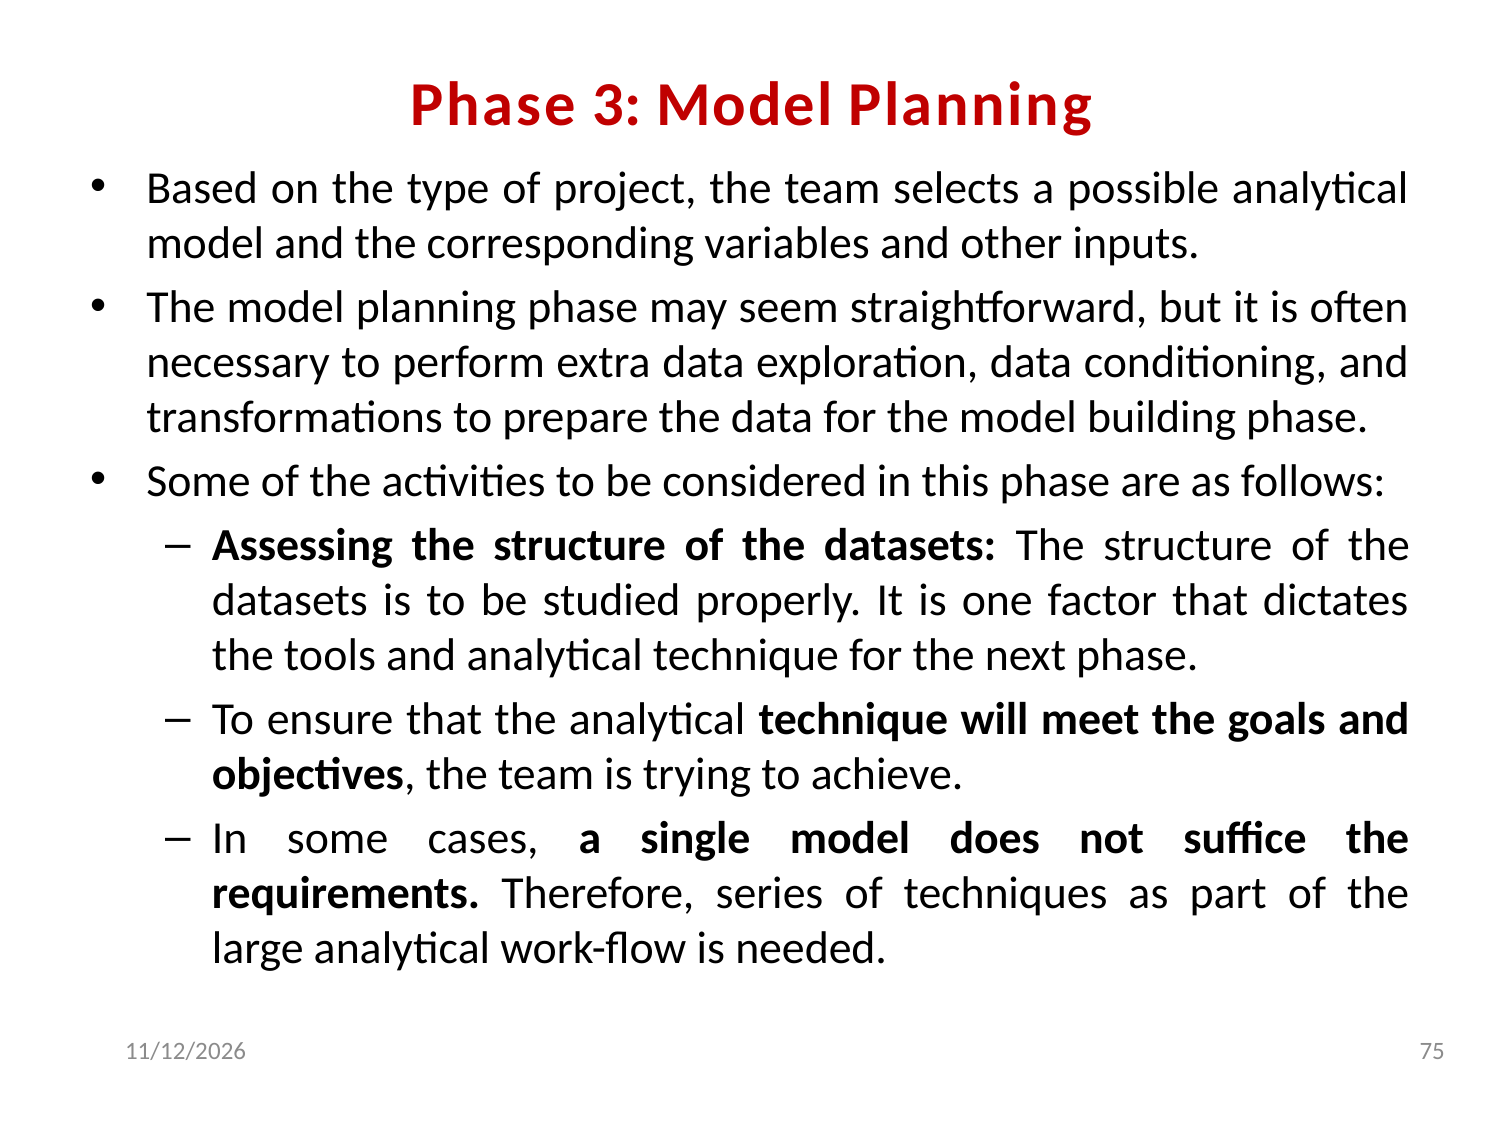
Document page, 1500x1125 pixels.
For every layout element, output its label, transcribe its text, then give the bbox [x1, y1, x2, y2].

list Based on the type of project, the team selects a possible analytical model and the corresponding variables and other inputs. The model planning phase may seem straightforward, but it is often necessary to perform extra data exploration, data conditioning, and transformations to prepare the data for the model building phase. Some of the activities to be considered in this phase are as follows: Assessing the structure of the datasets: The structure of the datasets is to be studied properly. It is one factor that dictates the tools and analytical technique for the next phase. To ensure that the analytical technique will meet the goals and objectives, the team is trying to achieve. In some cases, a single model does not suffice the requirements. Therefore, series of techniques as part of the large analytical work-flow is needed. [75, 149, 1425, 893]
slide_number 75 [1110, 1019, 1460, 1080]
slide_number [110, 1019, 460, 1080]
title Phase 3: Model Planning [75, 4, 1425, 149]
